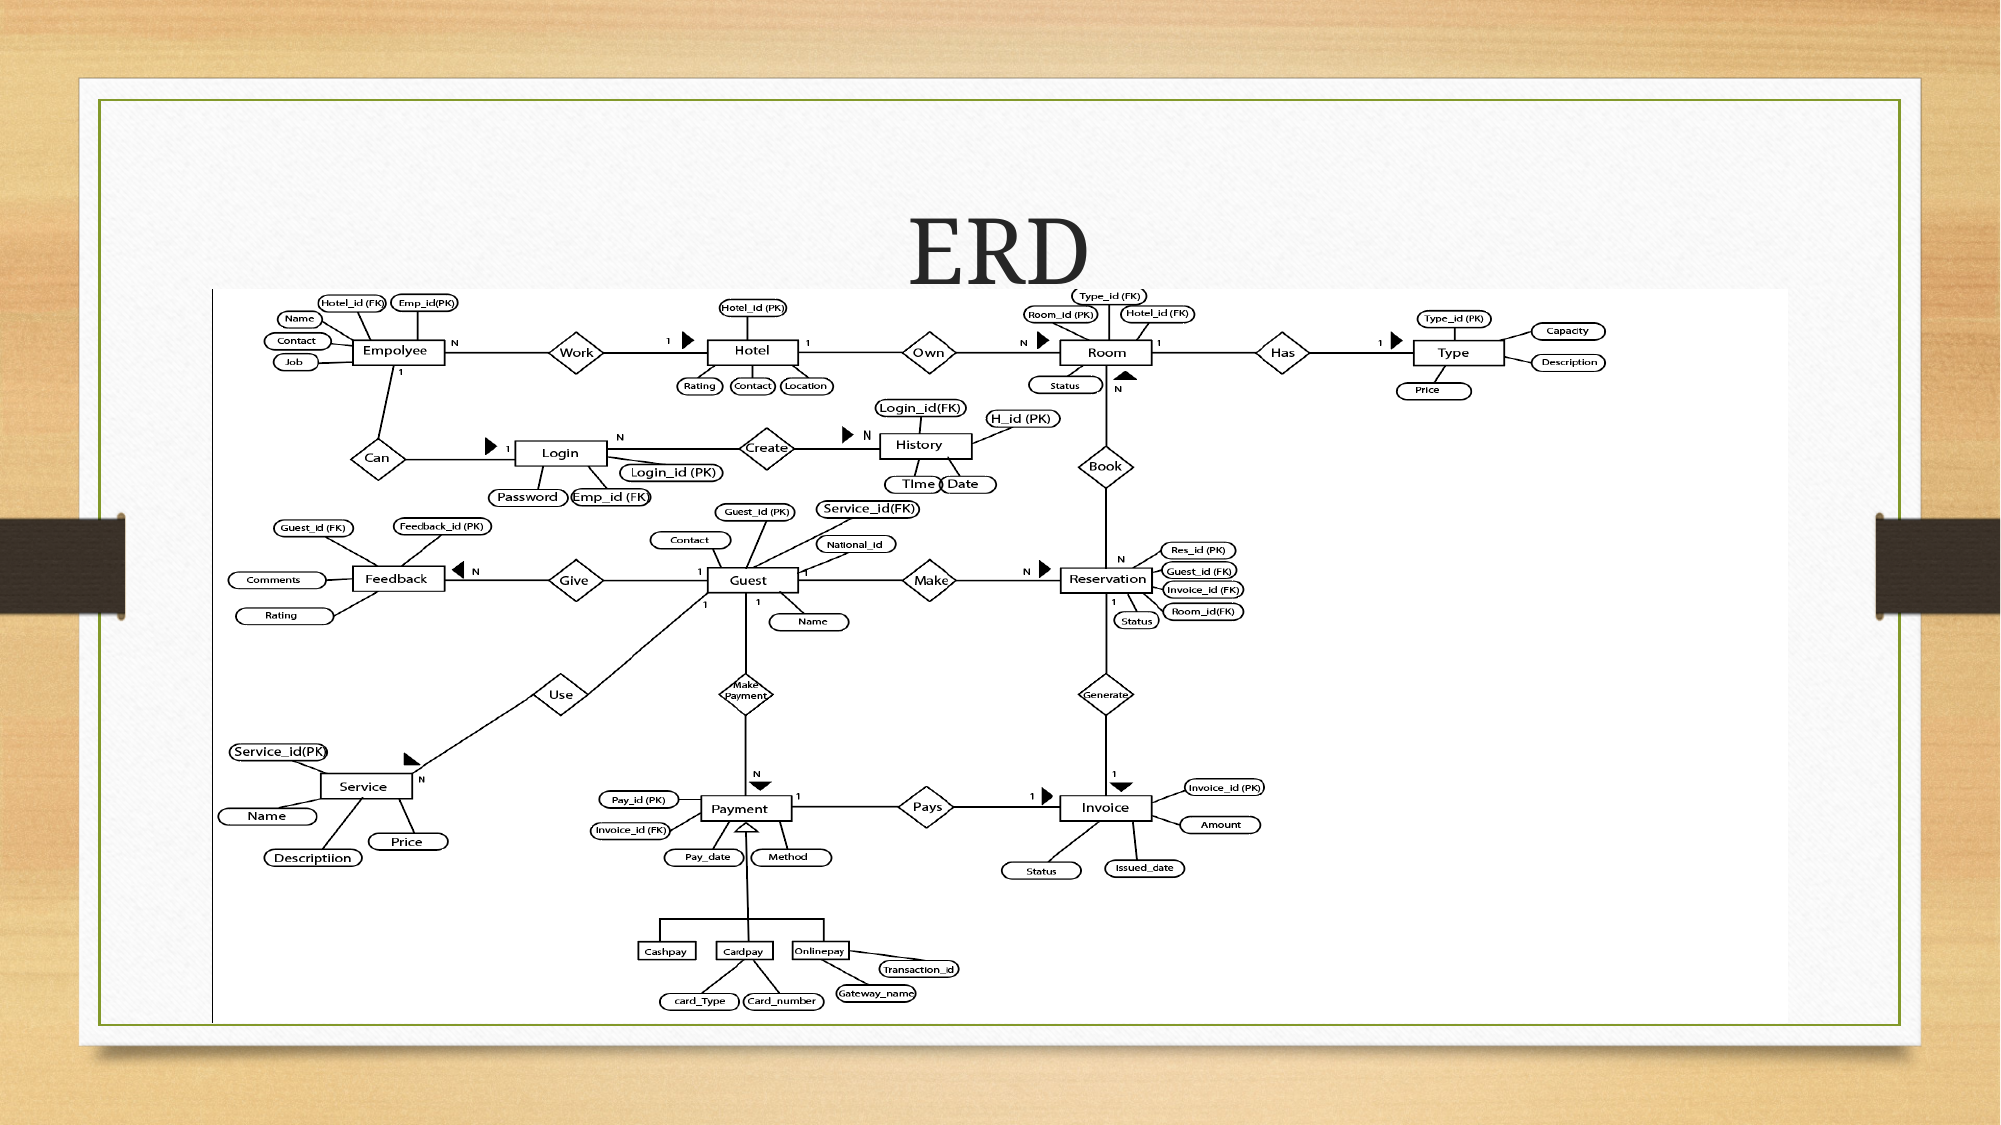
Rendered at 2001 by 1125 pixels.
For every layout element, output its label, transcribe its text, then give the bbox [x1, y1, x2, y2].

title ERD [212, 161, 1788, 289]
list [212, 289, 1788, 1023]
picture [0, 0, 2001, 1125]
